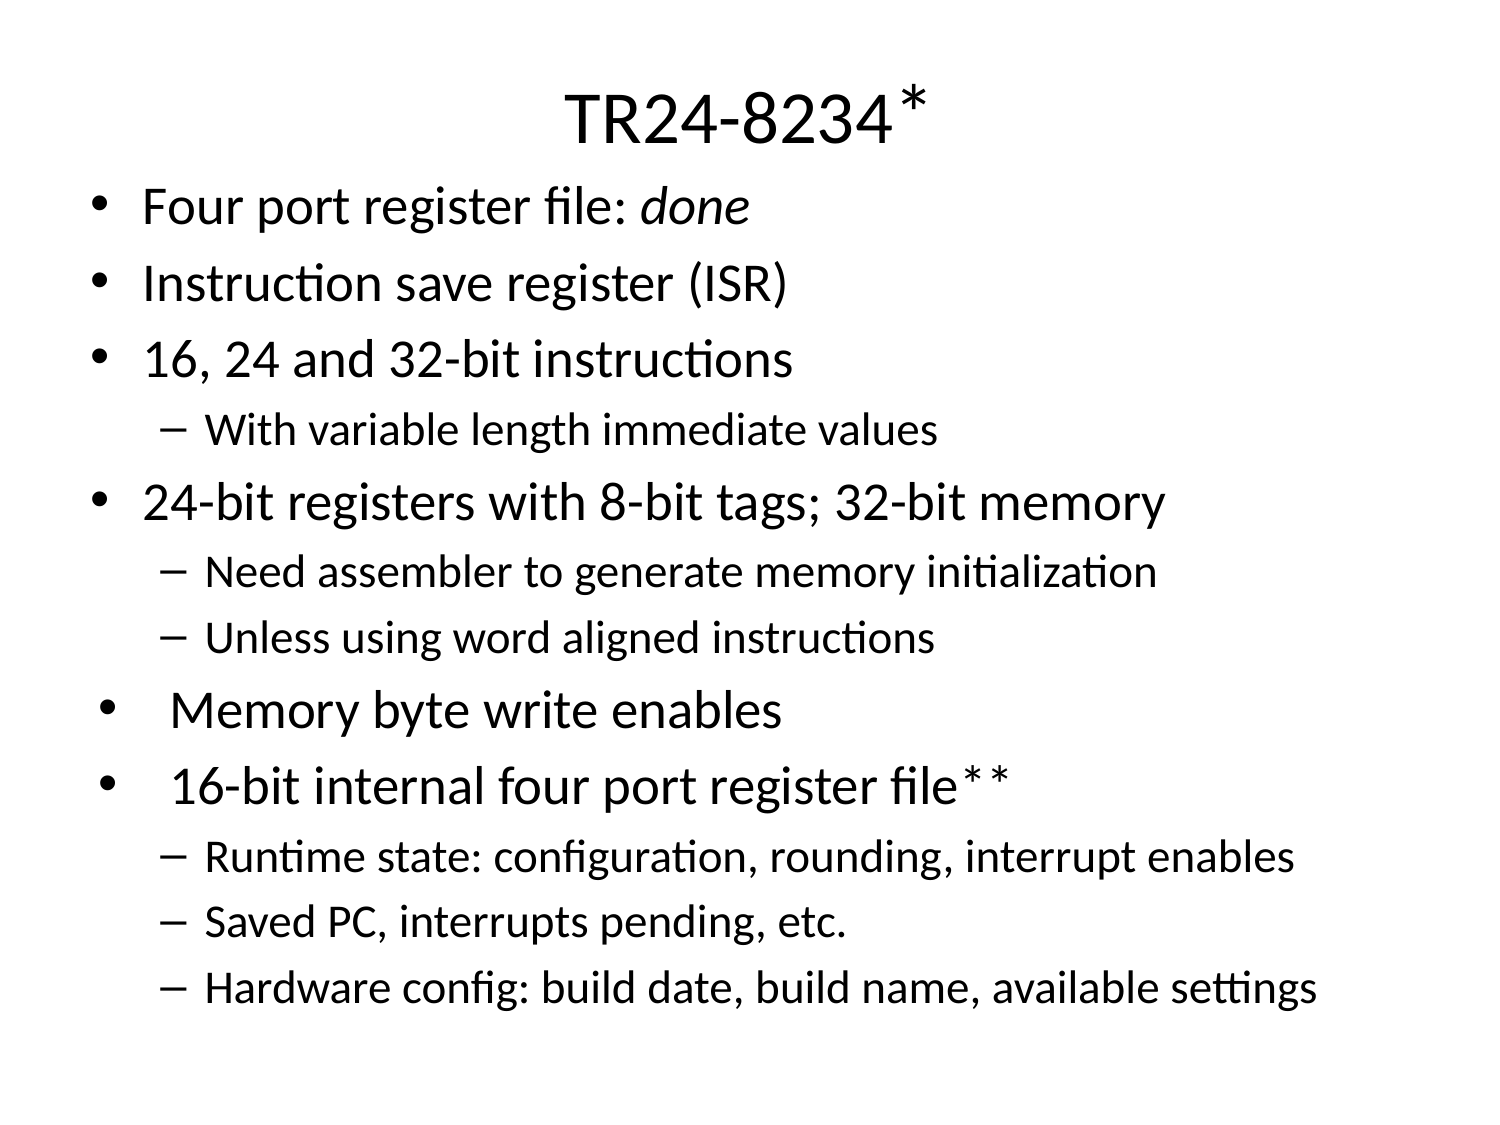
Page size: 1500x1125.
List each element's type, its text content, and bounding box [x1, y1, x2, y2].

title TR24-8234* [75, 45, 1425, 162]
list Four port register file: done Instruction save register (ISR) 16, 24 and 32-bit instructions With variable length immediate values 24-bit registers with 8-bit tags; 32-bit memory Need assembler to generate memory initialization Unless using word aligned instructions Memory byte write enables 16-bit internal four port register file** Runtime state: configuration, rounding, interrupt enables Saved PC, interrupts pending, etc. Hardware config: build date, build name, available settings [75, 162, 1425, 1025]
